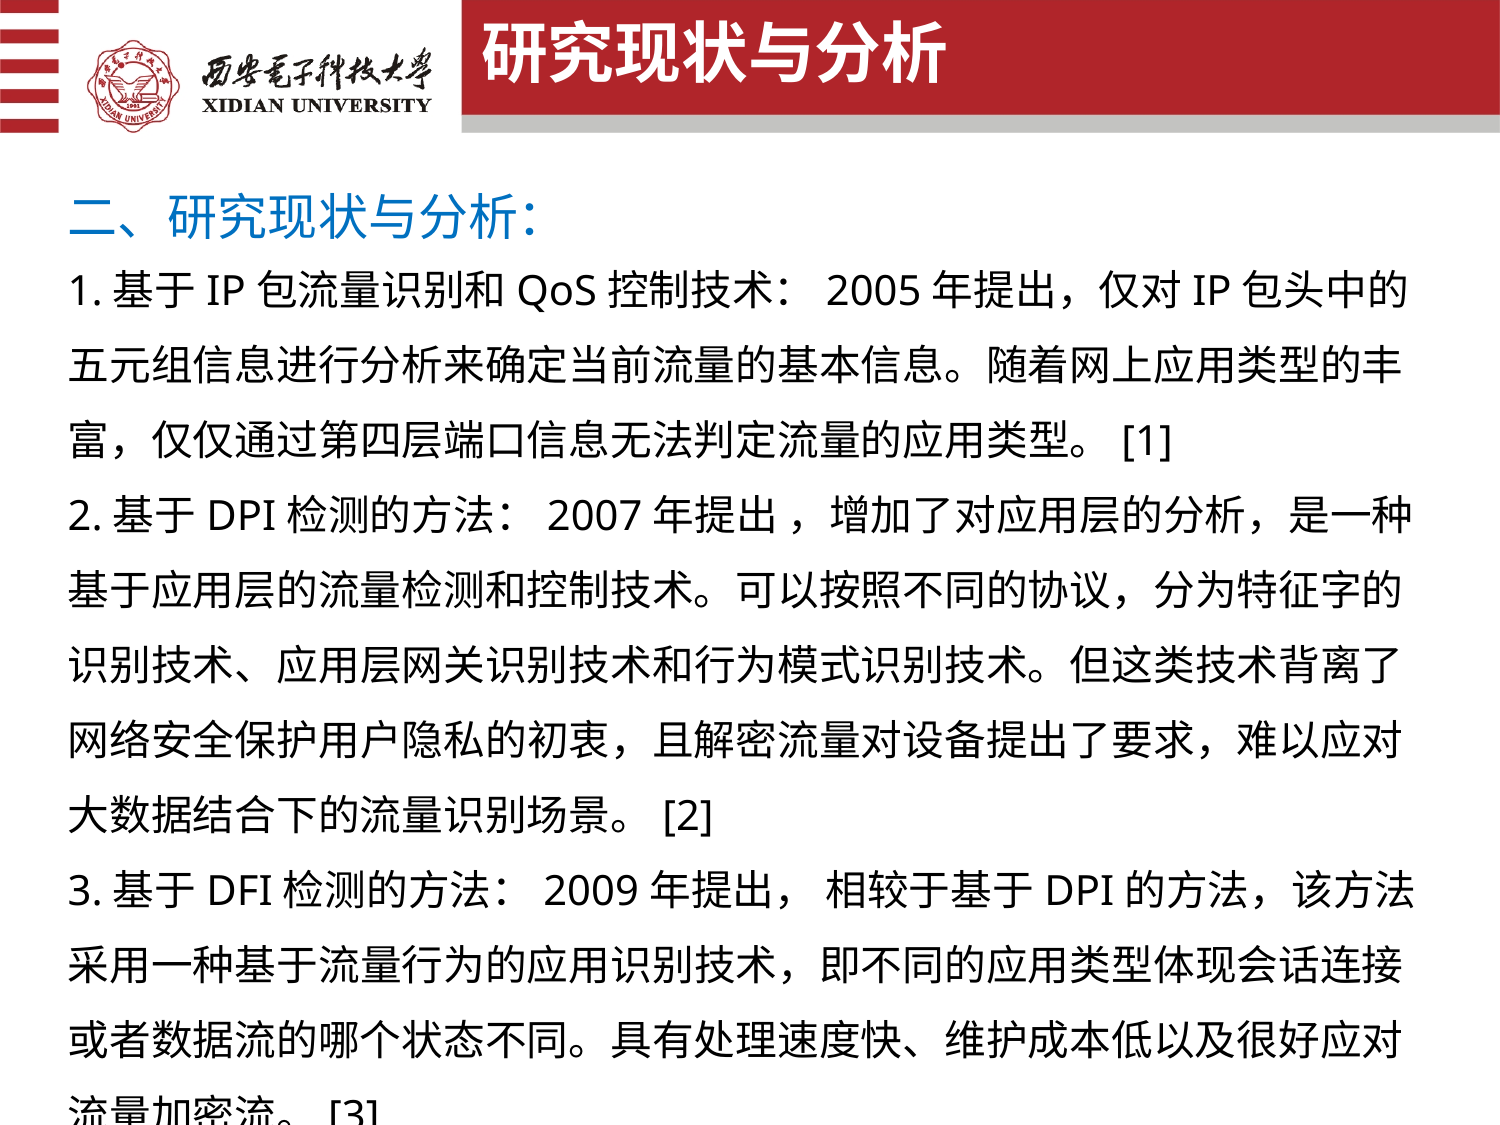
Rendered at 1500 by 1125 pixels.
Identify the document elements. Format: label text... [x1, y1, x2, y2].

picture [0, 0, 1500, 1125]
text_box 研究现状与分析 [466, 3, 1477, 99]
text_box 二、研究现状与分析： [53, 148, 1447, 253]
text_box 1.基于IP包流量识别和QoS控制技术：2005年提出，仅对IP包头中的五元组信息进行分析来确定当前流量的基本信息。随着网上应用类型的丰富，仅仅通过第四层端口信息无法判定流量的应用类型。[1] 2.基于DPI检测的方法：2007年提出 ，增加了对应用层的分析，是一种基于应用层的流量检测和控制技术。可以按照不同的协议，分为特征字的识别技术、应用层网关识别技术和行为模式识别技术。但这类技术背离了网络安全保护用户隐私的初衷，且解密流量对设备提出了要求，难以应对大数据结合下的流量识别场景。[2] 3.基于DFI检测的方法：2009年提出， 相较于基于DPI的方法，该方法采用一种基于流量行为的应用识别技术，即不同的应用类型体现会话连接或者数据流的哪个状态不同。具有处理速度快、维护成本低以及很好应对流量加密流。[3] [52, 231, 1447, 1125]
